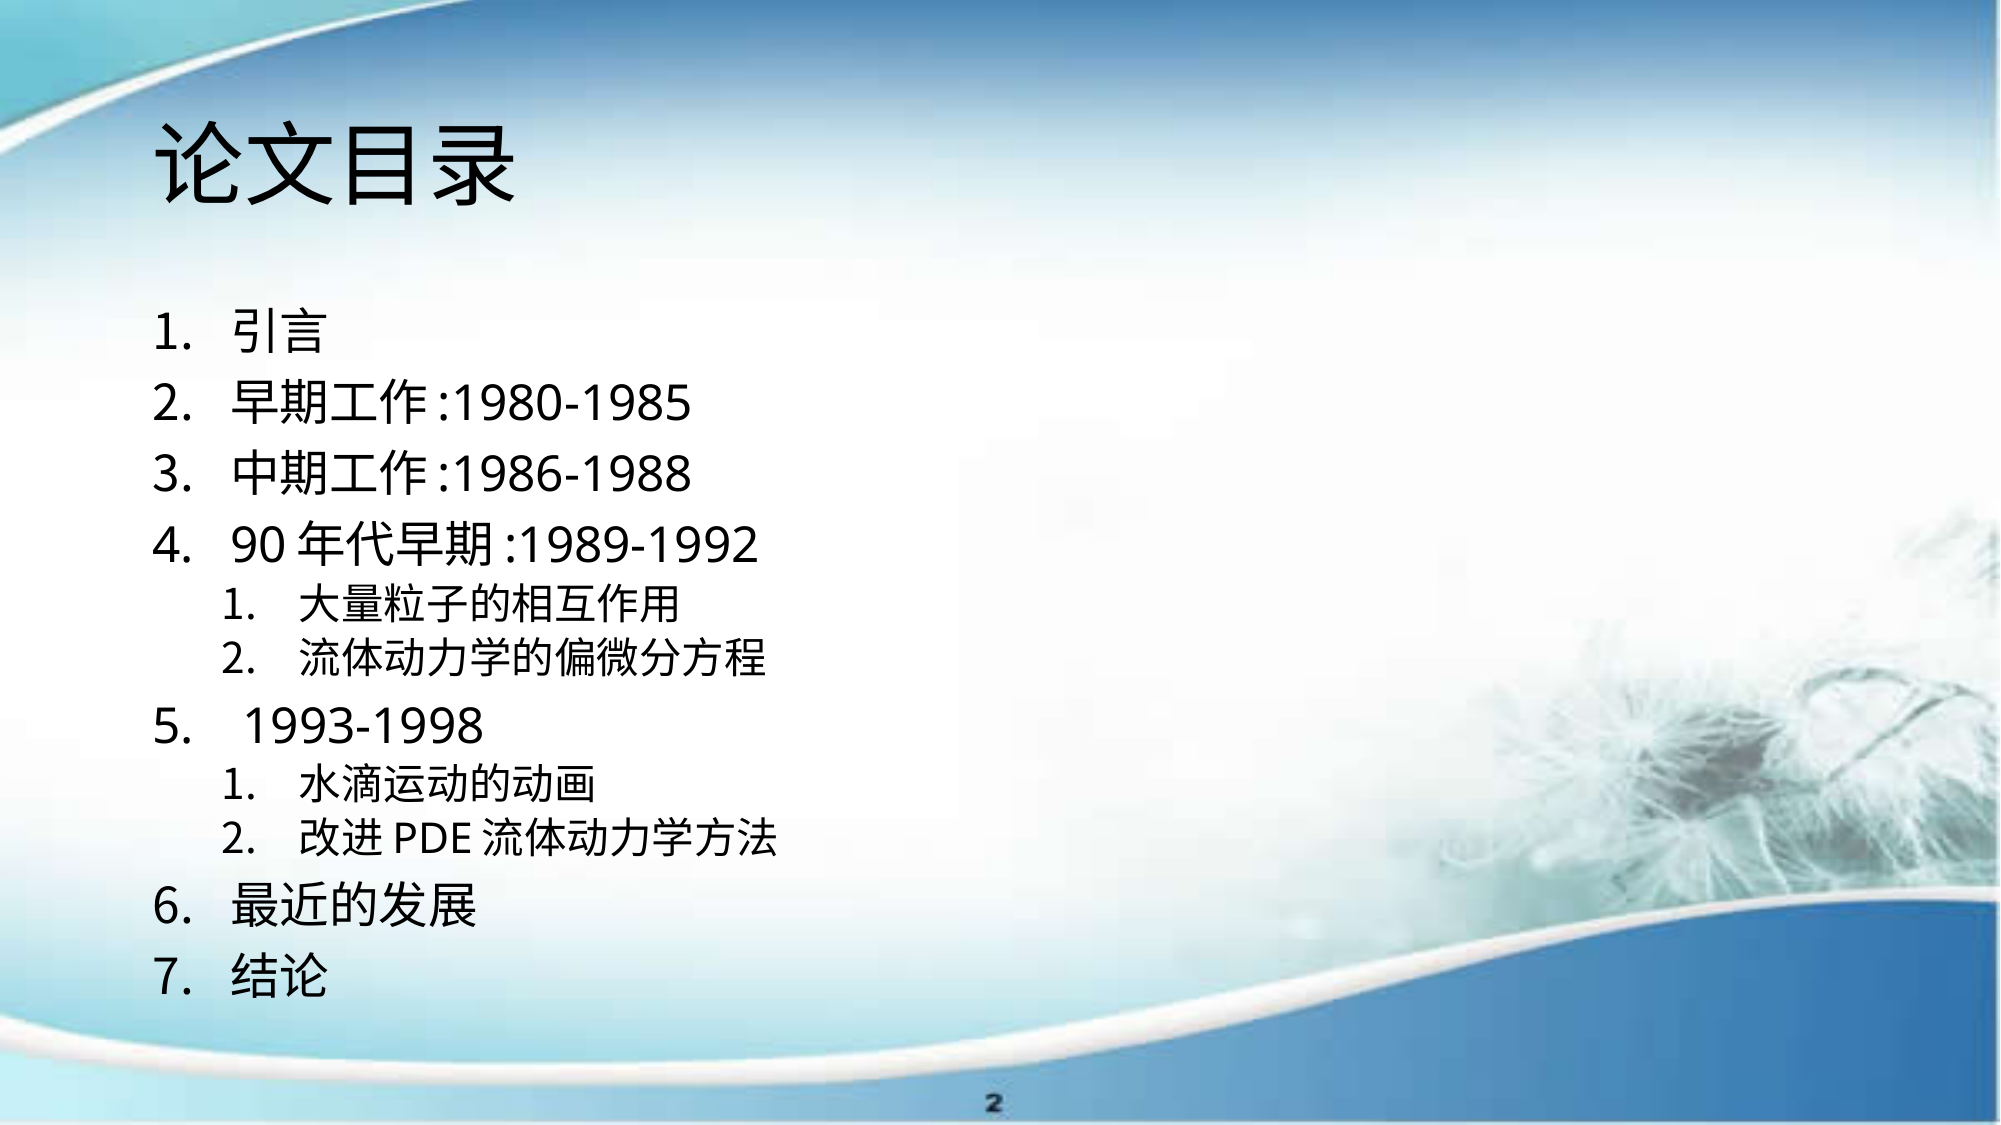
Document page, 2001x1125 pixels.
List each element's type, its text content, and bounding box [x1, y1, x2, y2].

list 引言 早期工作:1980-1985 中期工作:1986-1988 90年代早期:1989-1992 大量粒子的相互作用 流体动力学的偏微分方程 1993-1998 水滴运动的动画 改进PDE流体动力学方法 最近的发展 结论 [137, 299, 1863, 1014]
picture [0, 0, 2001, 1125]
title 论文目录 [137, 59, 1863, 278]
